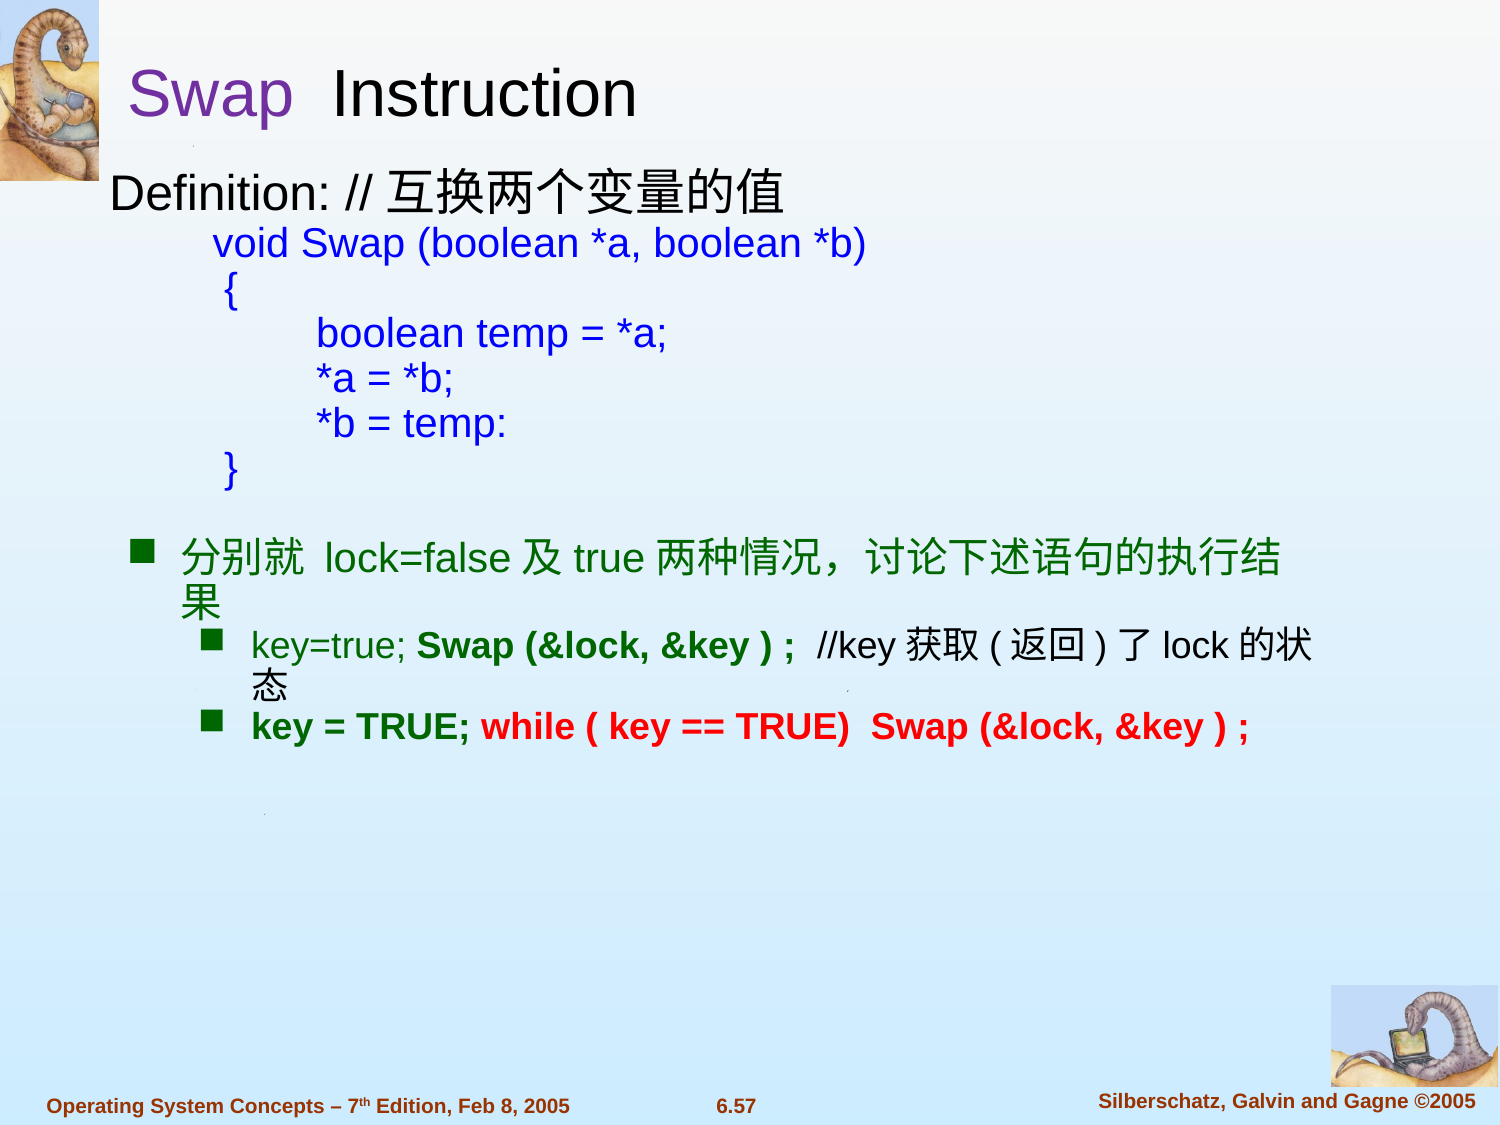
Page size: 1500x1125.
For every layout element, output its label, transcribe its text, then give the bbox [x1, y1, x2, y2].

picture [0, 0, 99, 181]
list Definition: //互换两个变量的值 void Swap (boolean *a, boolean *b) { boolean temp = *a; *a = *b; *b = temp: } 分别就 lock=false及true两种情况，讨论下述语句的执行结果 key=true; Swap (&lock, &key ) ; //key获取(返回)了lock的状态 key = TRUE; while ( key == TRUE) Swap (&lock, &key ) ; [94, 159, 1331, 878]
title Swap Instruction [112, 37, 1438, 138]
picture [1331, 985, 1498, 1087]
